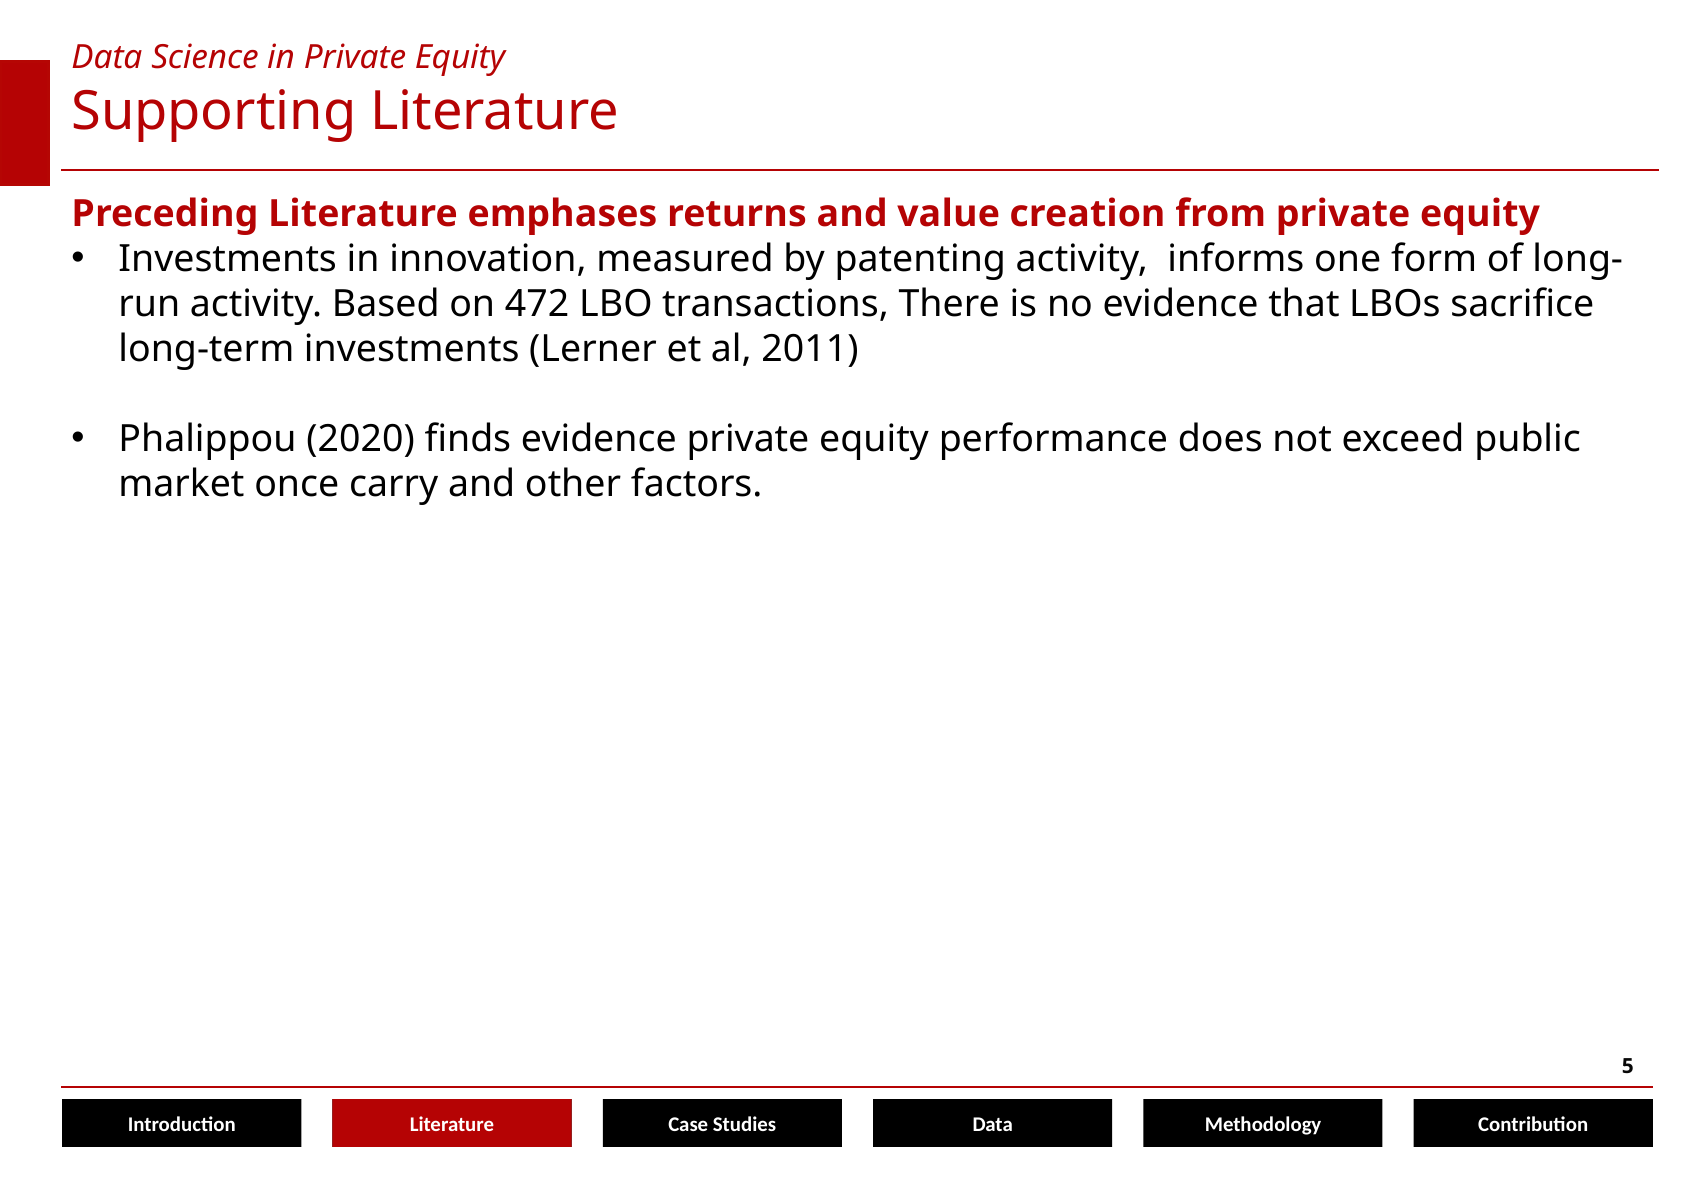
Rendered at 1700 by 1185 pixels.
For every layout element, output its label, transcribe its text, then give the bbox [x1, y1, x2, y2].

title Supporting Literature [56, 75, 1663, 181]
list Data Science in Private Equity [56, 32, 825, 75]
text_box Preceding Literature emphases returns and value creation from private equity Investments in innovation, measured by patenting activity, informs one form of long-run activity. Based on 472 LBO transactions, There is no evidence that LBOs sacrifice long-term investments (Lerner et al, 2011) Phalippou (2020) finds evidence private equity performance does not exceed public market once carry and other factors. [56, 181, 1663, 692]
